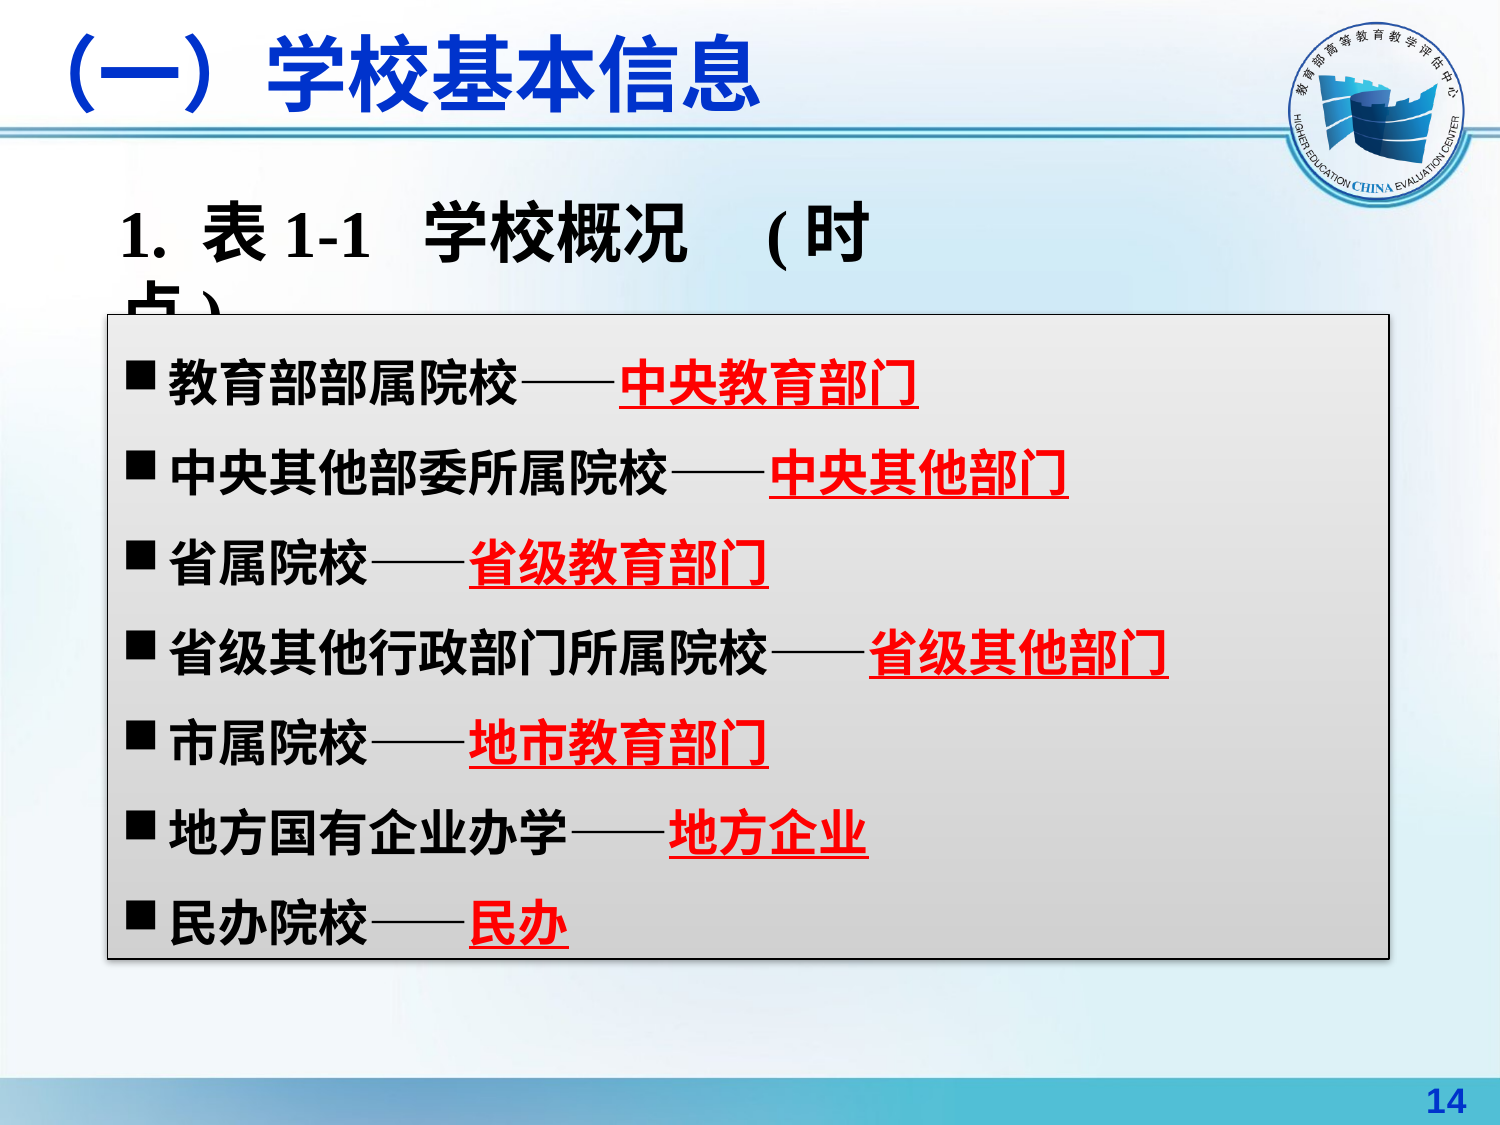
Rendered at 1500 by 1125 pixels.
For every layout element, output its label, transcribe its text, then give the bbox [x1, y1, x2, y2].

title （一）学校基本信息 [0, 18, 1229, 126]
picture [0, 0, 1500, 1125]
text_box 1. 表1-1 学校概况 (时点) [103, 183, 967, 316]
text_box 教育部部属院校——中央教育部门 中央其他部委所属院校——中央其他部门 省属院校——省级教育部门 省级其他行政部门所属院校——省级其他部门 市属院校——地市教育部门 地方国有企业办学——地方企业 民办院校——民办 [107, 314, 1390, 960]
